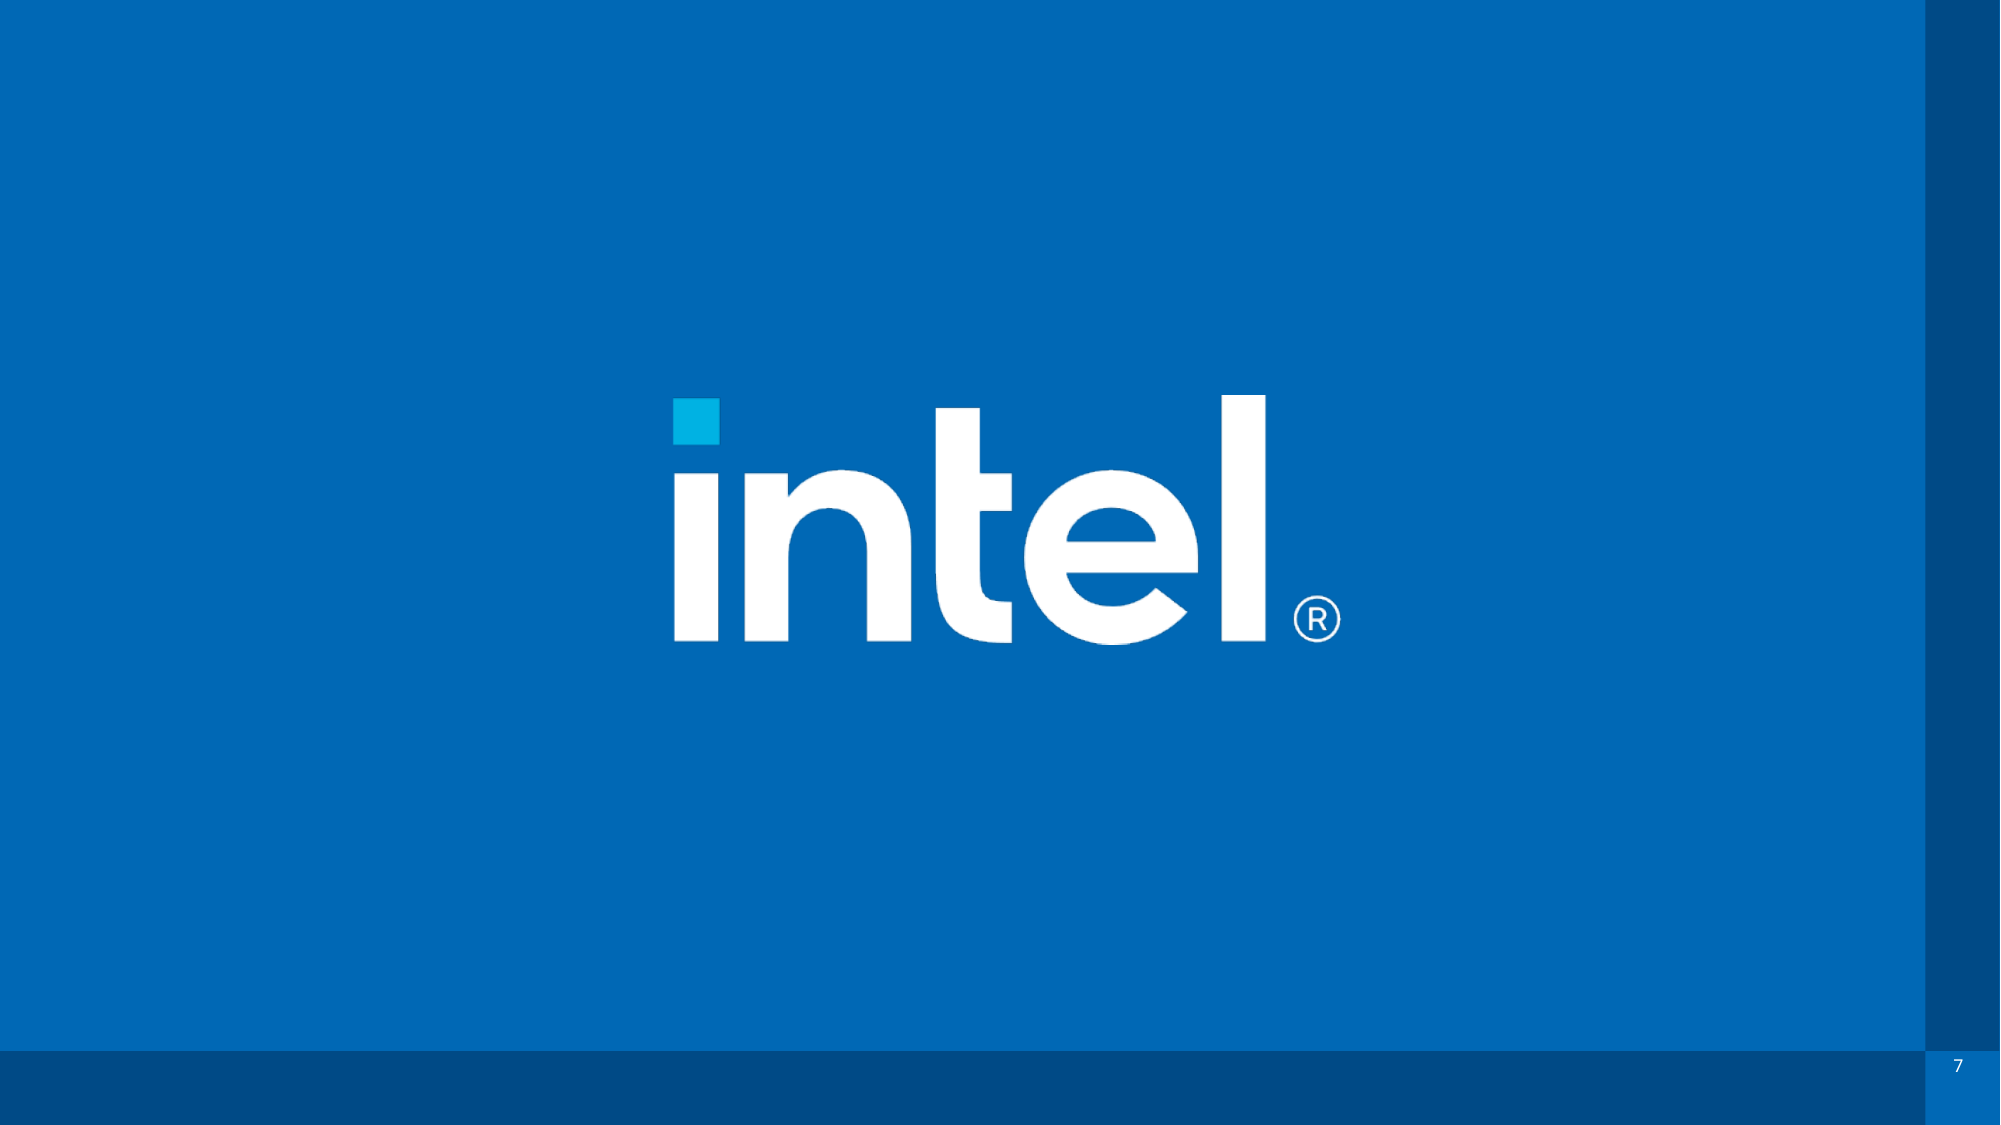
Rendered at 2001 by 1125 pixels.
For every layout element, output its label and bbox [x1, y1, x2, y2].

picture [672, 395, 1342, 645]
